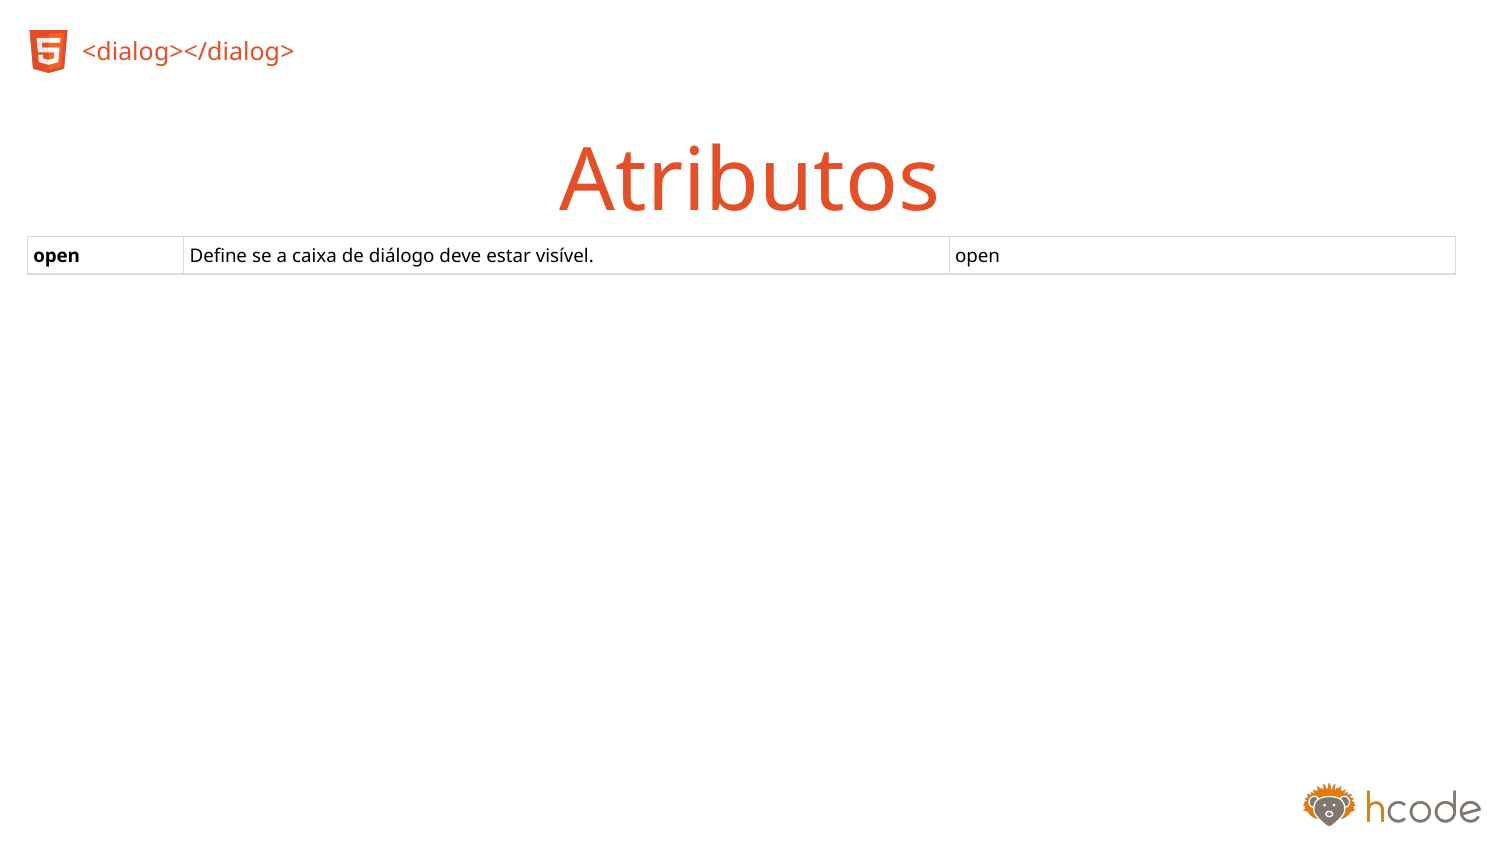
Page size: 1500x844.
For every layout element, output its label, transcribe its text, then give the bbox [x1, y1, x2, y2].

picture [27, 30, 70, 73]
table_header Define se a caixa de diálogo deve estar visível. [184, 237, 949, 273]
text_box <dialog></dialog> [67, 20, 1445, 84]
text_box Atributos [107, 108, 1393, 236]
table_header open [950, 237, 1455, 273]
picture [1303, 783, 1482, 827]
table_header open [28, 237, 183, 273]
